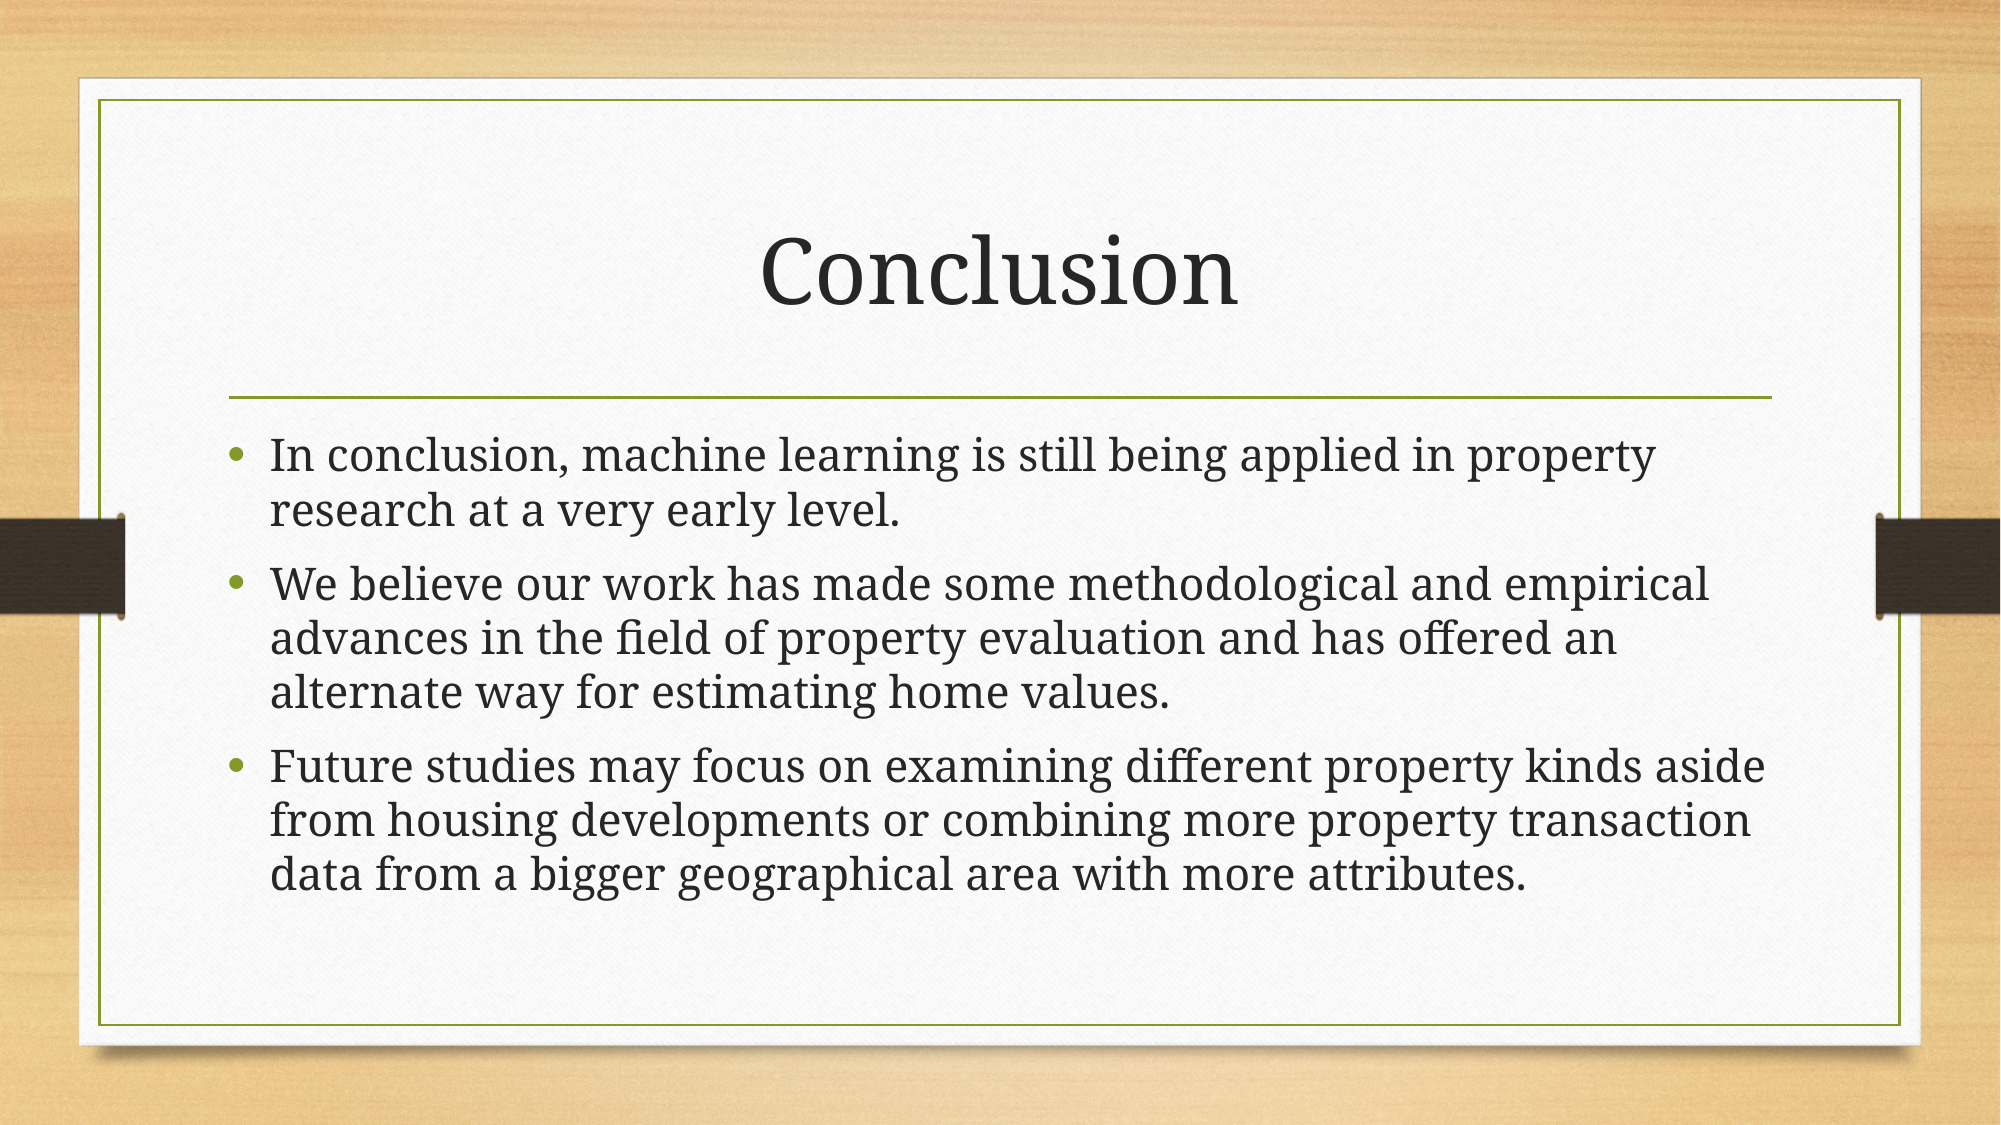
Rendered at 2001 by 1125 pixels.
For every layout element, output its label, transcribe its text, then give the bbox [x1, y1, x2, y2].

title Conclusion [212, 161, 1788, 375]
list In conclusion, machine learning is still being applied in property research at a very early level. We believe our work has made some methodological and empirical advances in the field of property evaluation and has offered an alternate way for estimating home values. Future studies may focus on examining different property kinds aside from housing developments or combining more property transaction data from a bigger geographical area with more attributes. [212, 419, 1788, 964]
picture [0, 0, 2001, 1125]
